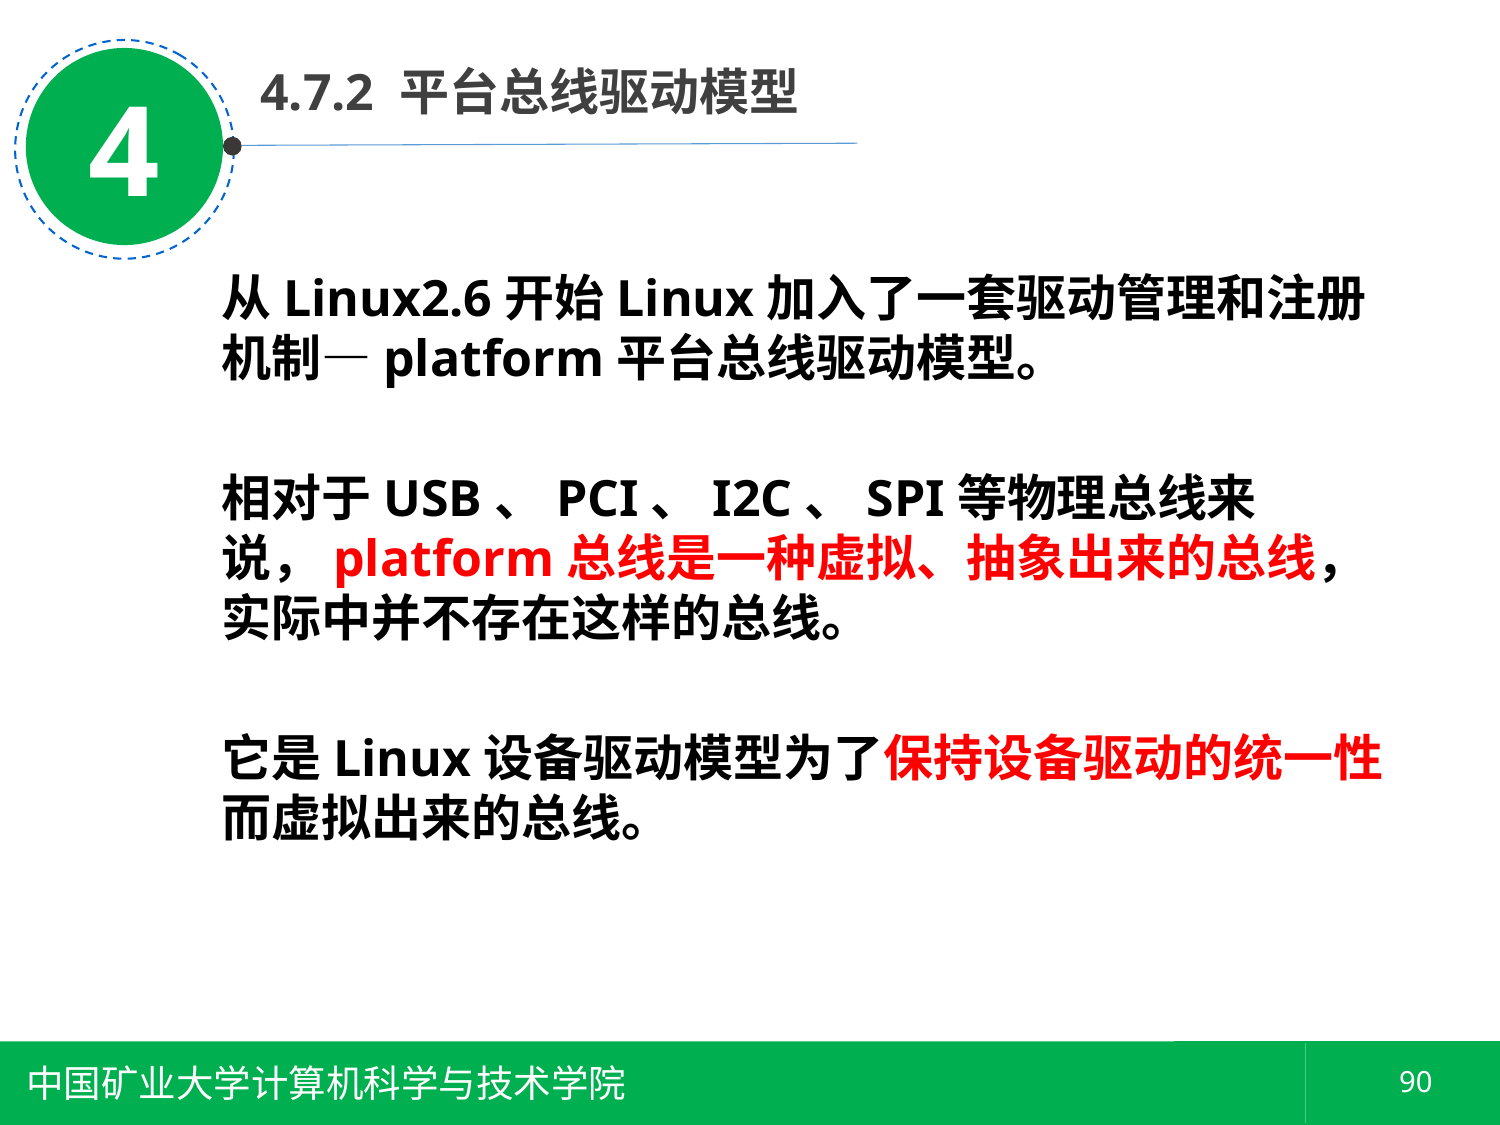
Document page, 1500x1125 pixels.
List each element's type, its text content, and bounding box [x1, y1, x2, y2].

text_box 4.7.2 平台总线驱动模型 [219, 53, 1332, 129]
text_box [224, 135, 243, 157]
text_box [14, 38, 235, 260]
text_box 4 [24, 46, 225, 247]
text_box 从Linux2.6开始Linux加入了一套驱动管理和注册机制—platform平台总线驱动模型。 相对于USB、PCI、I2C、SPI等物理总线来说，platform总线是一种虚拟、抽象出来的总线，实际中并不存在这样的总线。 它是Linux设备驱动模型为了保持设备驱动的统一性而虚拟出来的总线。 [206, 258, 1425, 855]
